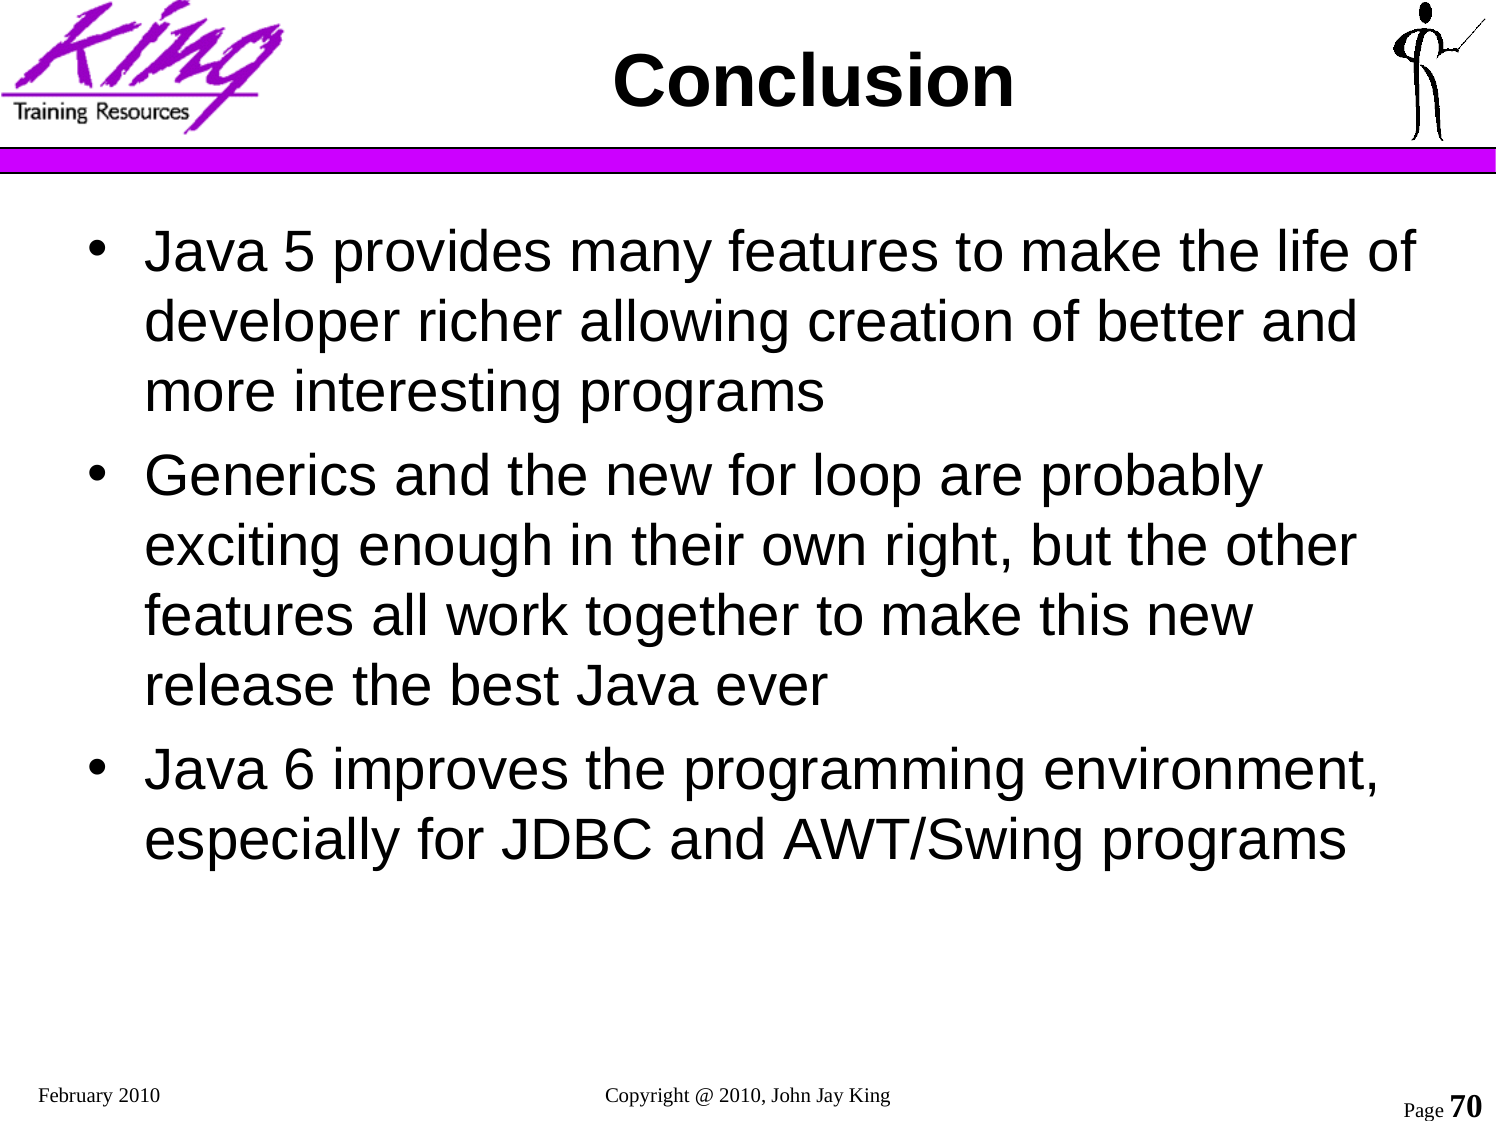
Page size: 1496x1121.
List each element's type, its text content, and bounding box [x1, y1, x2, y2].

title Conclusion [106, 31, 1390, 212]
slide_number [35, 1081, 163, 1121]
picture [1372, 0, 1493, 147]
text_box Java 5 provides many features to make the life of developer richer allowing creation of better and more interesting programs Generics and the new for loop are probably exciting enough in their own right, but the other features all work together to make this new release the best Java ever Java 6 improves the programming environment, especially for JDBC and AWT/Swing programs [85, 212, 1420, 872]
footer Copyright @ 2010, John Jay King [602, 1081, 893, 1121]
slide_number Page 70 [1401, 1083, 1487, 1121]
picture [0, 0, 286, 136]
